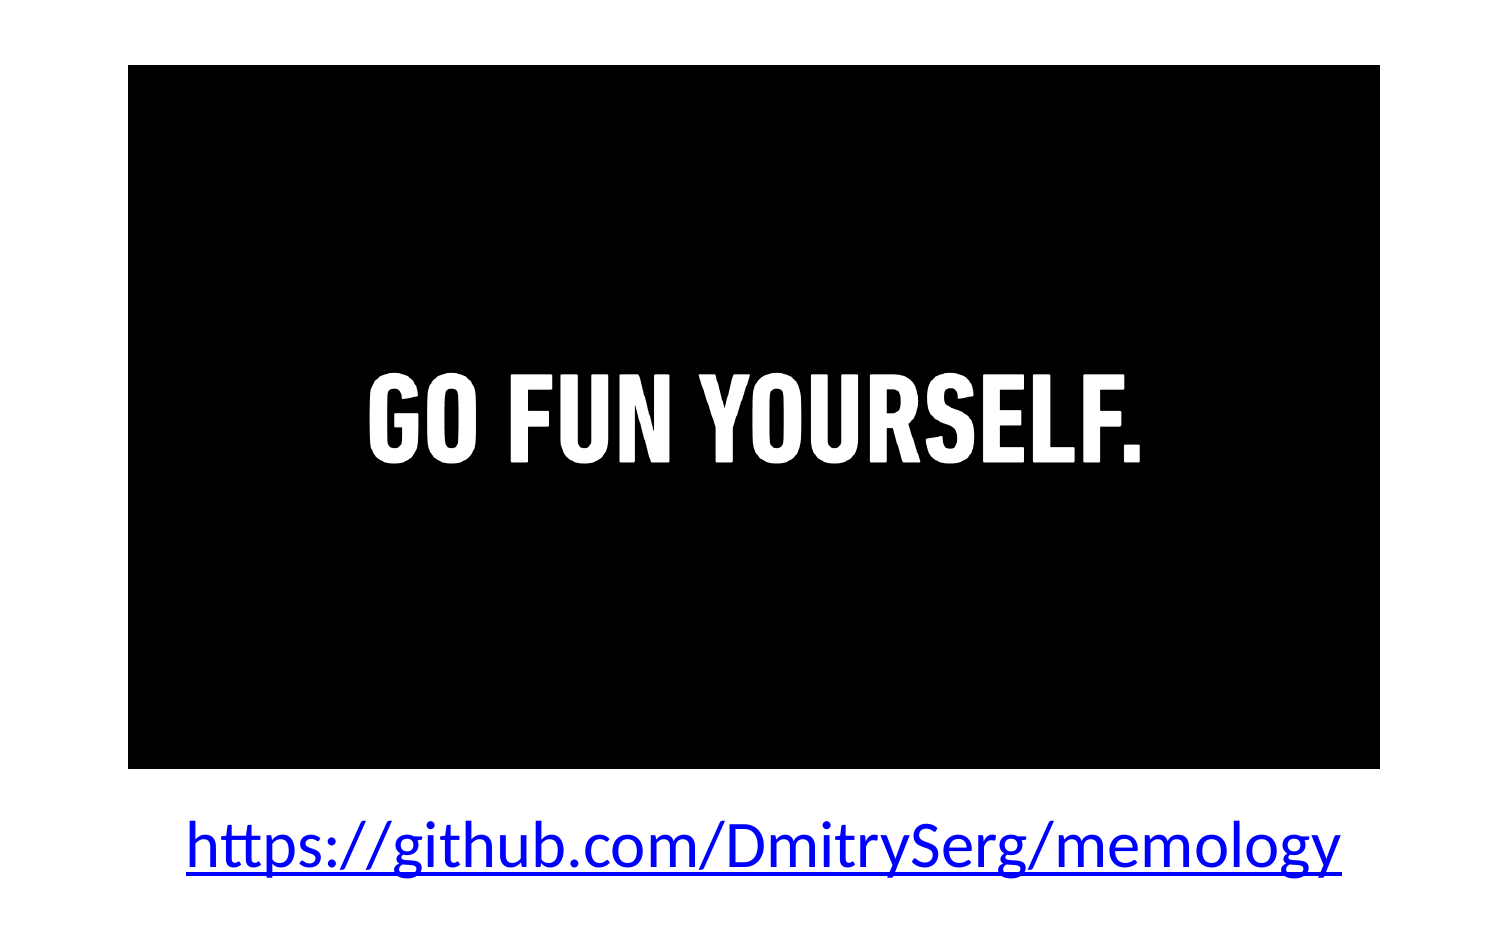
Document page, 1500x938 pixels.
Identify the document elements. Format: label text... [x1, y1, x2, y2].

text_box https://github.com/DmitrySerg/memology [171, 793, 1357, 888]
picture [128, 64, 1380, 769]
